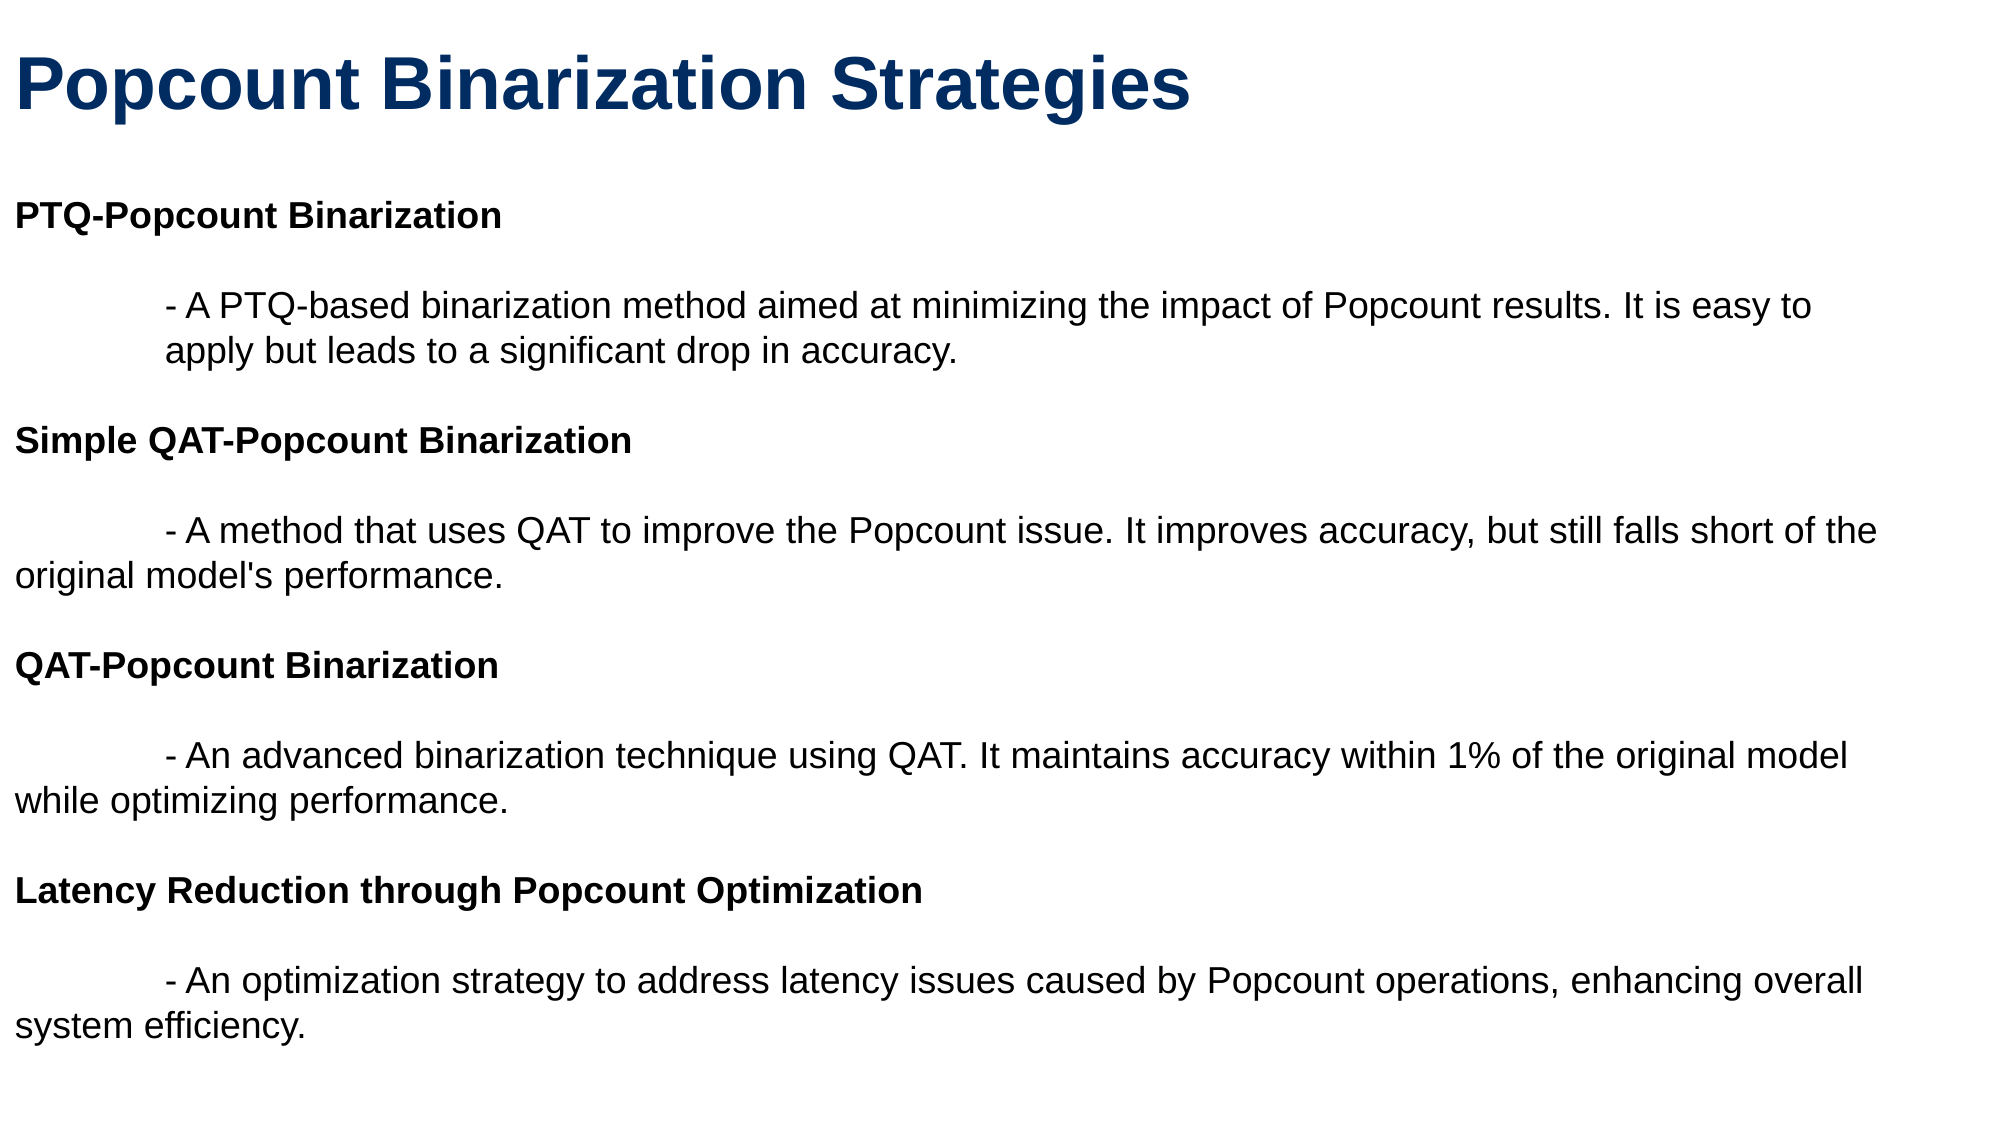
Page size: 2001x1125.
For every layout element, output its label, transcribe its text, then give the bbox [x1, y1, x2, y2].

text_box Popcount Binarization Strategies [0, 0, 2000, 160]
text_box PTQ-Popcount Binarization - A PTQ-based binarization method aimed at minimizing the impact of Popcount results. It is easy to apply but leads to a significant drop in accuracy. Simple QAT-Popcount Binarization - A method that uses QAT to improve the Popcount issue. It improves accuracy, but still falls short of the original model's performance. QAT-Popcount Binarization - An advanced binarization technique using QAT. It maintains accuracy within 1% of the original model while optimizing performance. Latency Reduction through Popcount Optimization - An optimization strategy to address latency issues caused by Popcount operations, enhancing overall system efficiency. [0, 183, 2000, 1054]
